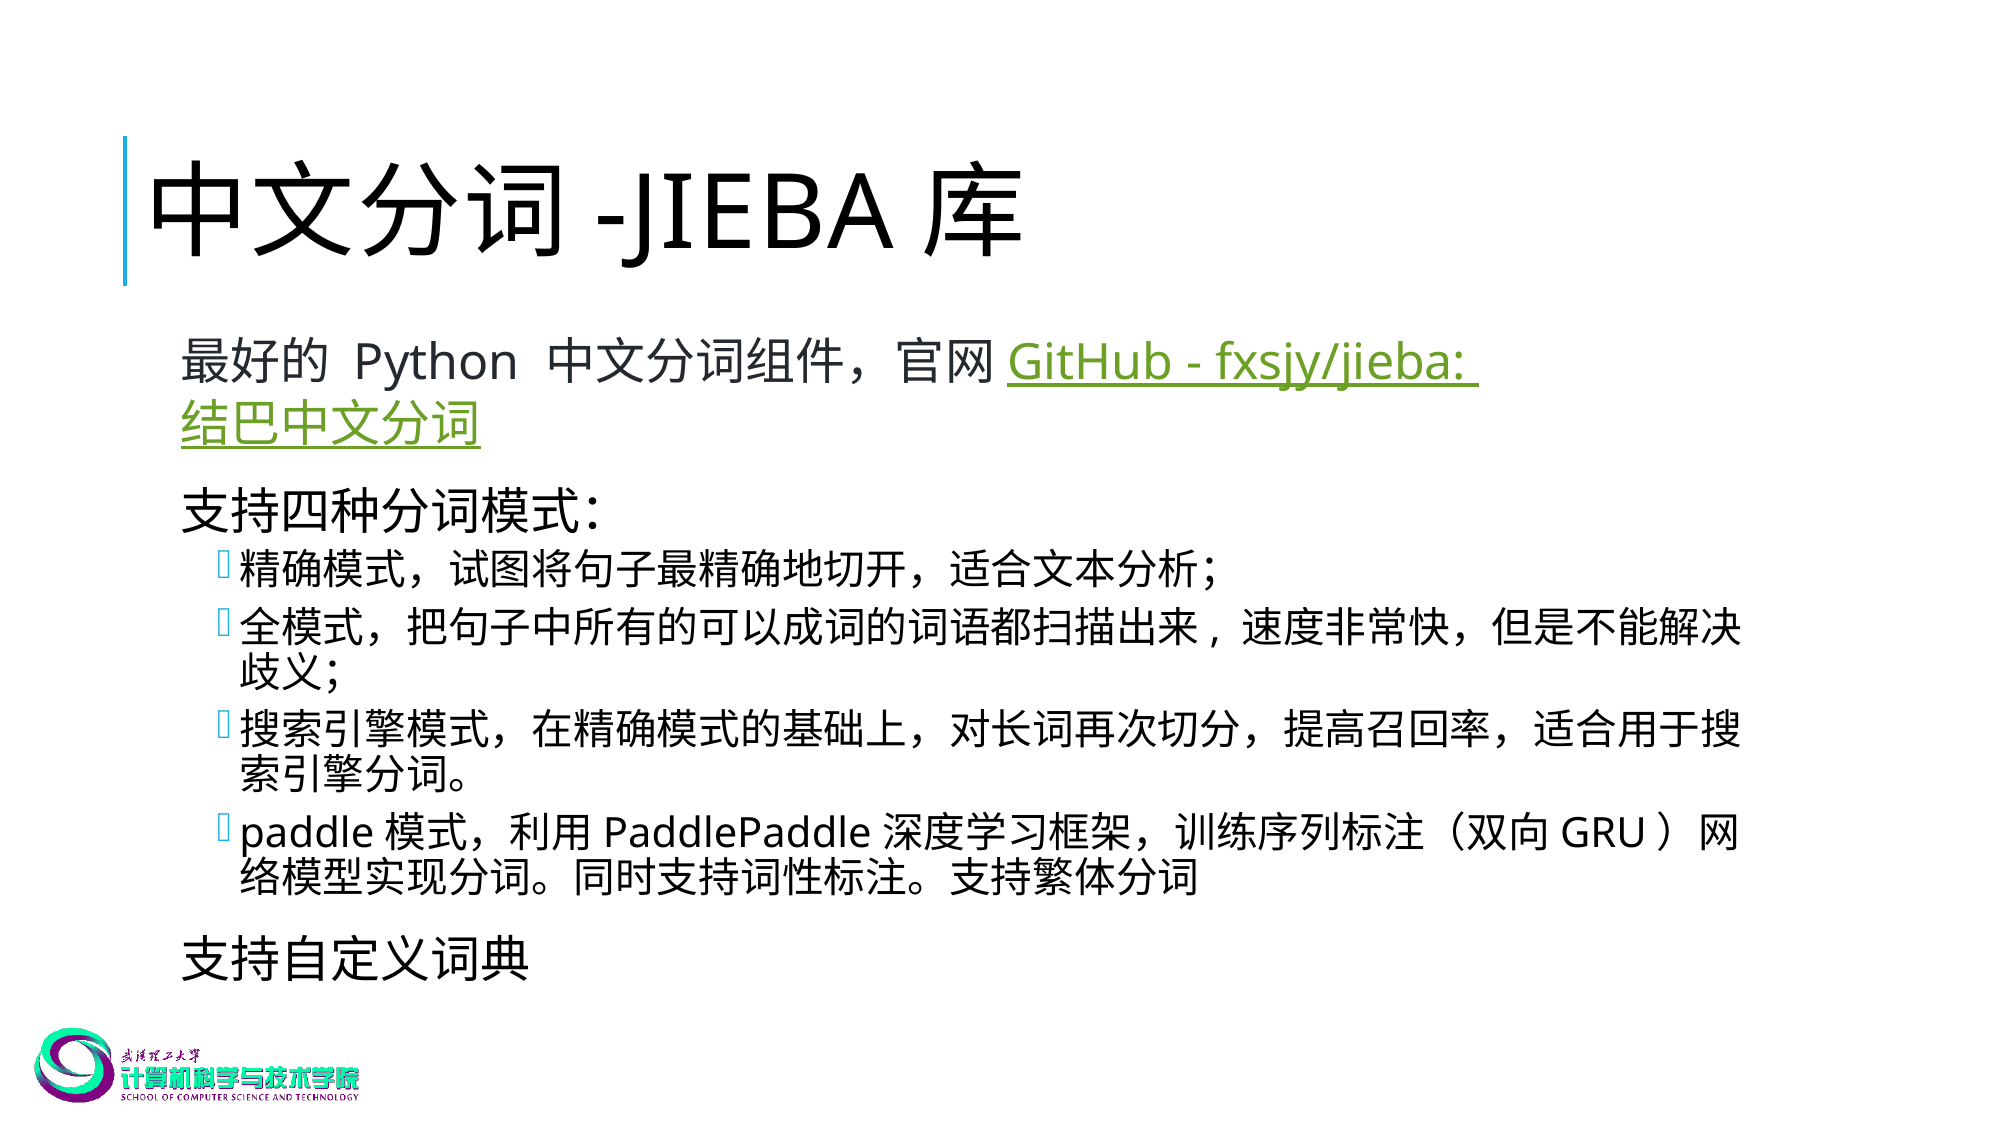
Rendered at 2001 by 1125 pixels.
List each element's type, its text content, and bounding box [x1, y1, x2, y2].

title 中文分词-Jieba库 [129, 95, 1973, 342]
list 最好的 Python 中文分词组件，官网GitHub - fxsjy/jieba: 结巴中文分词 支持四种分词模式： 精确模式，试图将句子最精确地切开，适合文本分析； 全模式，把句子中所有的可以成词的词语都扫描出来, 速度非常快，但是不能解决歧义； 搜索引擎模式，在精确模式的基础上，对长词再次切分，提高召回率，适合用于搜索引擎分词。 paddle模式，利用PaddlePaddle深度学习框架，训练序列标注（双向GRU）网络模型实现分词。同时支持词性标注。支持繁体分词 支持自定义词典 [158, 322, 1753, 983]
picture [0, 962, 397, 1125]
